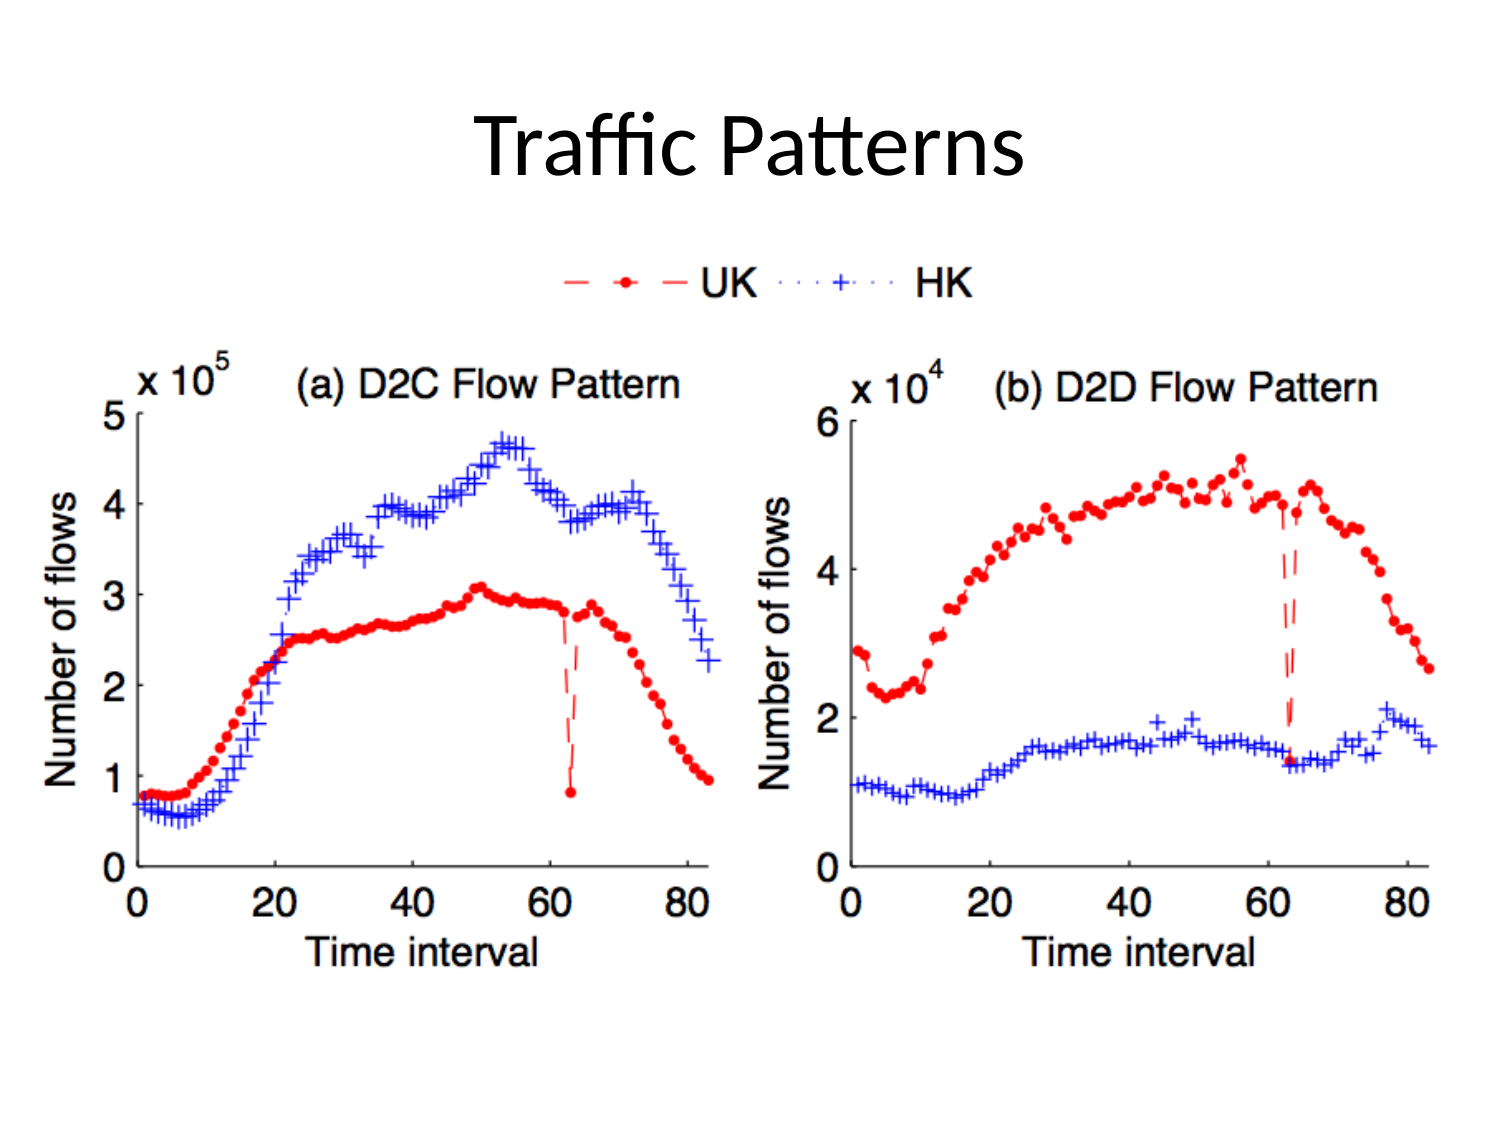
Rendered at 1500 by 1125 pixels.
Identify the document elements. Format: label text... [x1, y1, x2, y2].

picture [12, 265, 1489, 988]
title Traffic Patterns [75, 45, 1425, 233]
